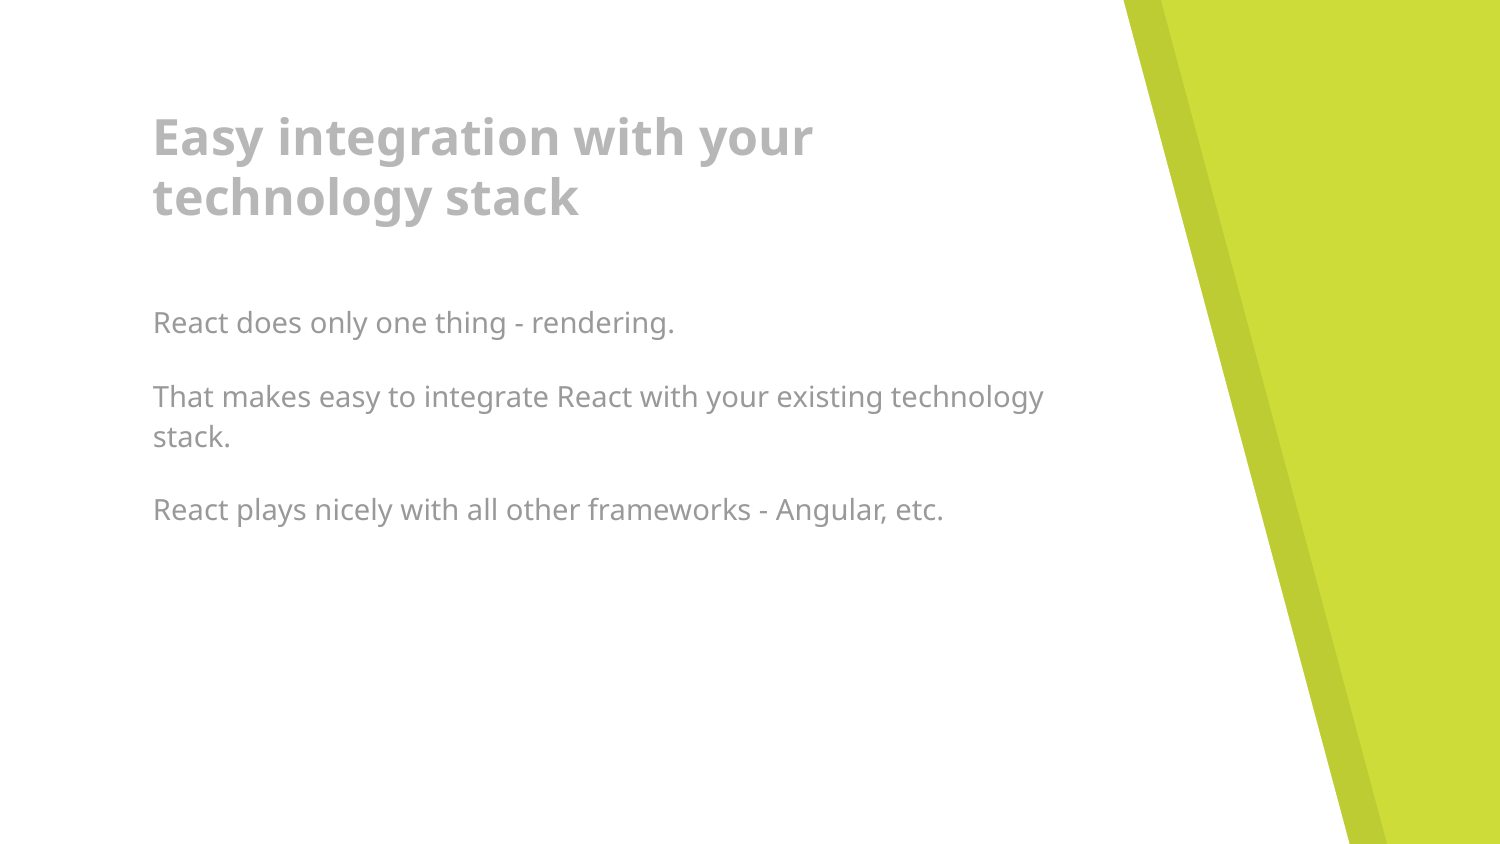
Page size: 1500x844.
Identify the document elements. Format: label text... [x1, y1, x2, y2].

text_box React does only one thing - rendering. That makes easy to integrate React with your existing technology stack. React plays nicely with all other frameworks - Angular, etc. [137, 284, 1107, 659]
title Easy integration with your technology stack [137, 109, 1120, 241]
